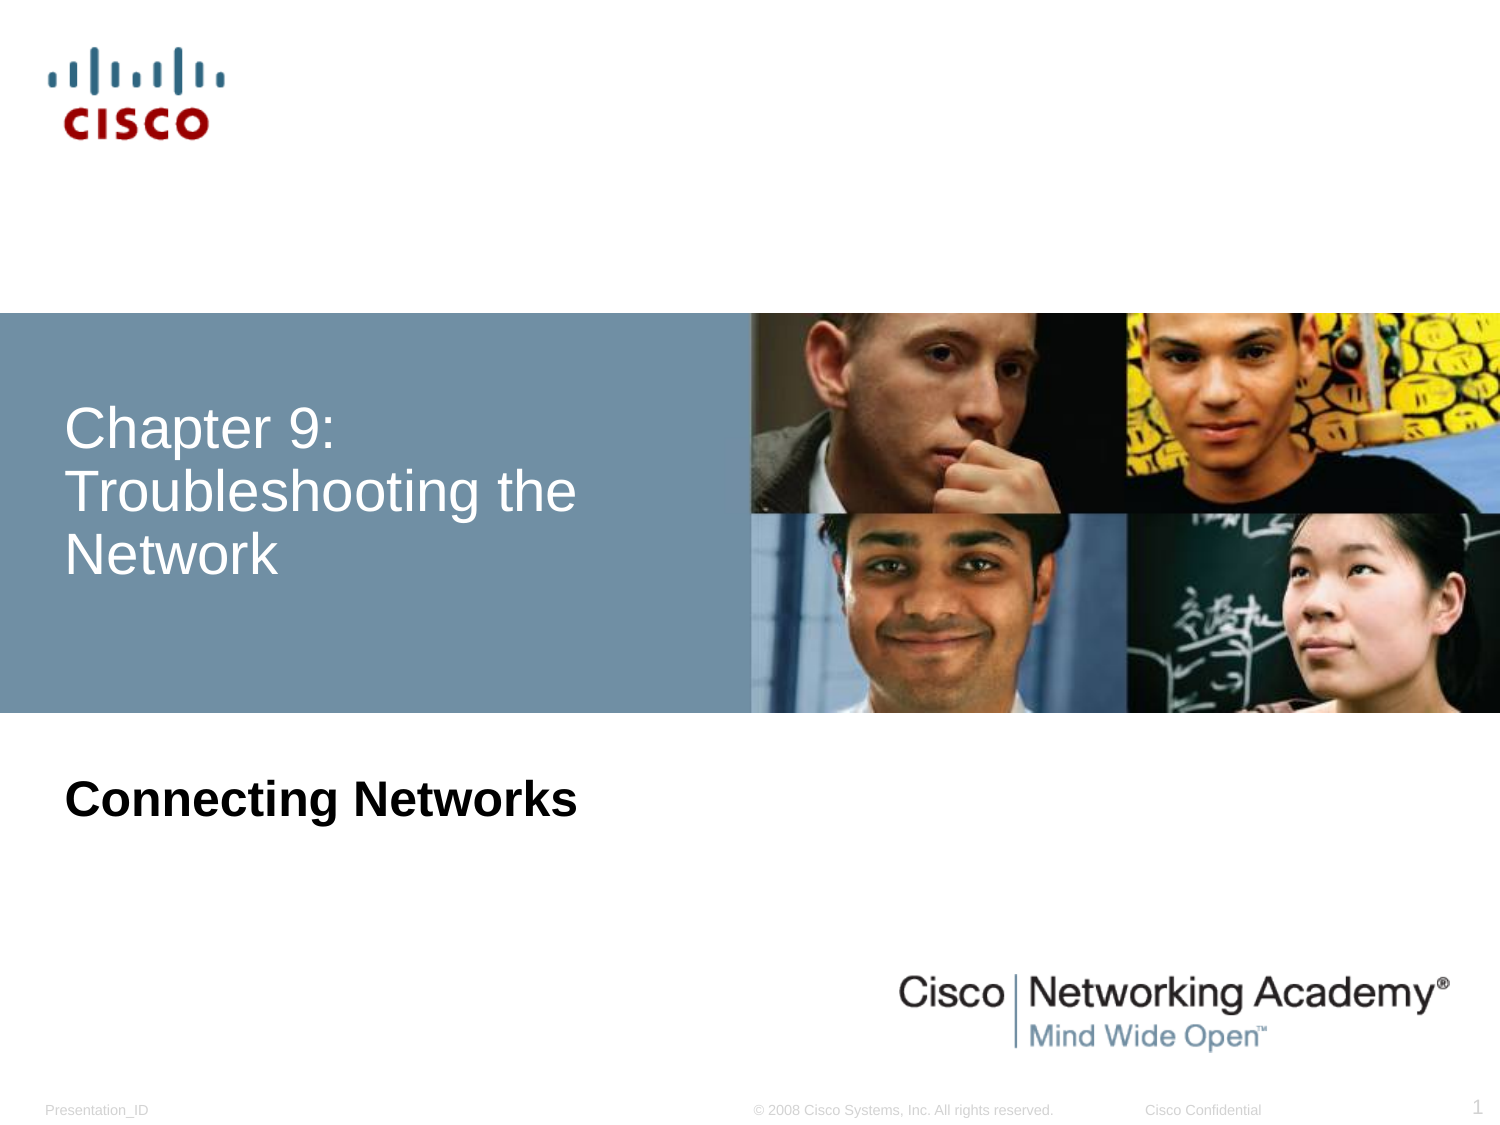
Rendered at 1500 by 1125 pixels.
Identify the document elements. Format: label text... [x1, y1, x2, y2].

subtitle Connecting Networks [50, 766, 1165, 875]
picture [40, 19, 233, 168]
picture [0, 313, 1500, 713]
title Chapter 9: Troubleshooting the Network [50, 371, 684, 615]
picture [899, 974, 1450, 1053]
